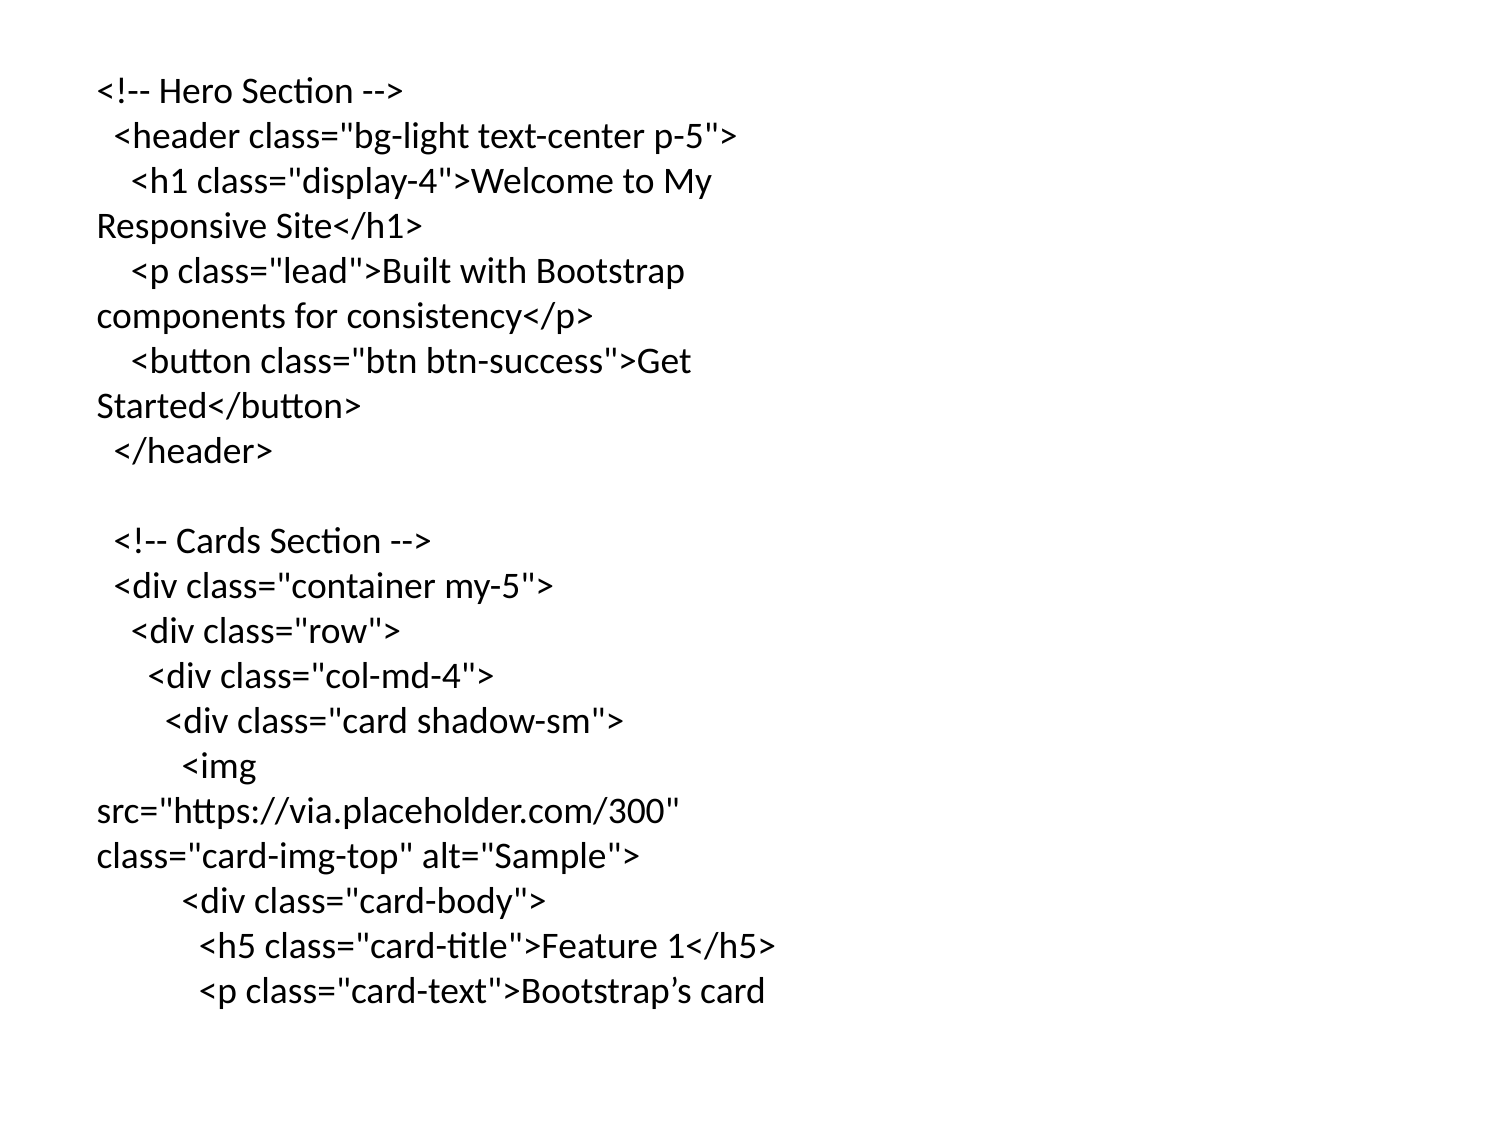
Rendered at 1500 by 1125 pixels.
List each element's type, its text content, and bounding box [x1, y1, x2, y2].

text_box <!-- Hero Section --> <header class="bg-light text-center p-5"> <h1 class="display-4">Welcome to My Responsive Site</h1> <p class="lead">Built with Bootstrap components for consistency</p> <button class="btn btn-success">Get Started</button> </header> <!-- Cards Section --> <div class="container my-5"> <div class="row"> <div class="col-md-4"> <div class="card shadow-sm"> <img src="https://via.placeholder.com/300" class="card-img-top" alt="Sample"> <div class="card-body"> <h5 class="card-title">Feature 1</h5> <p class="card-text">Bootstrap’s card [81, 58, 832, 1019]
